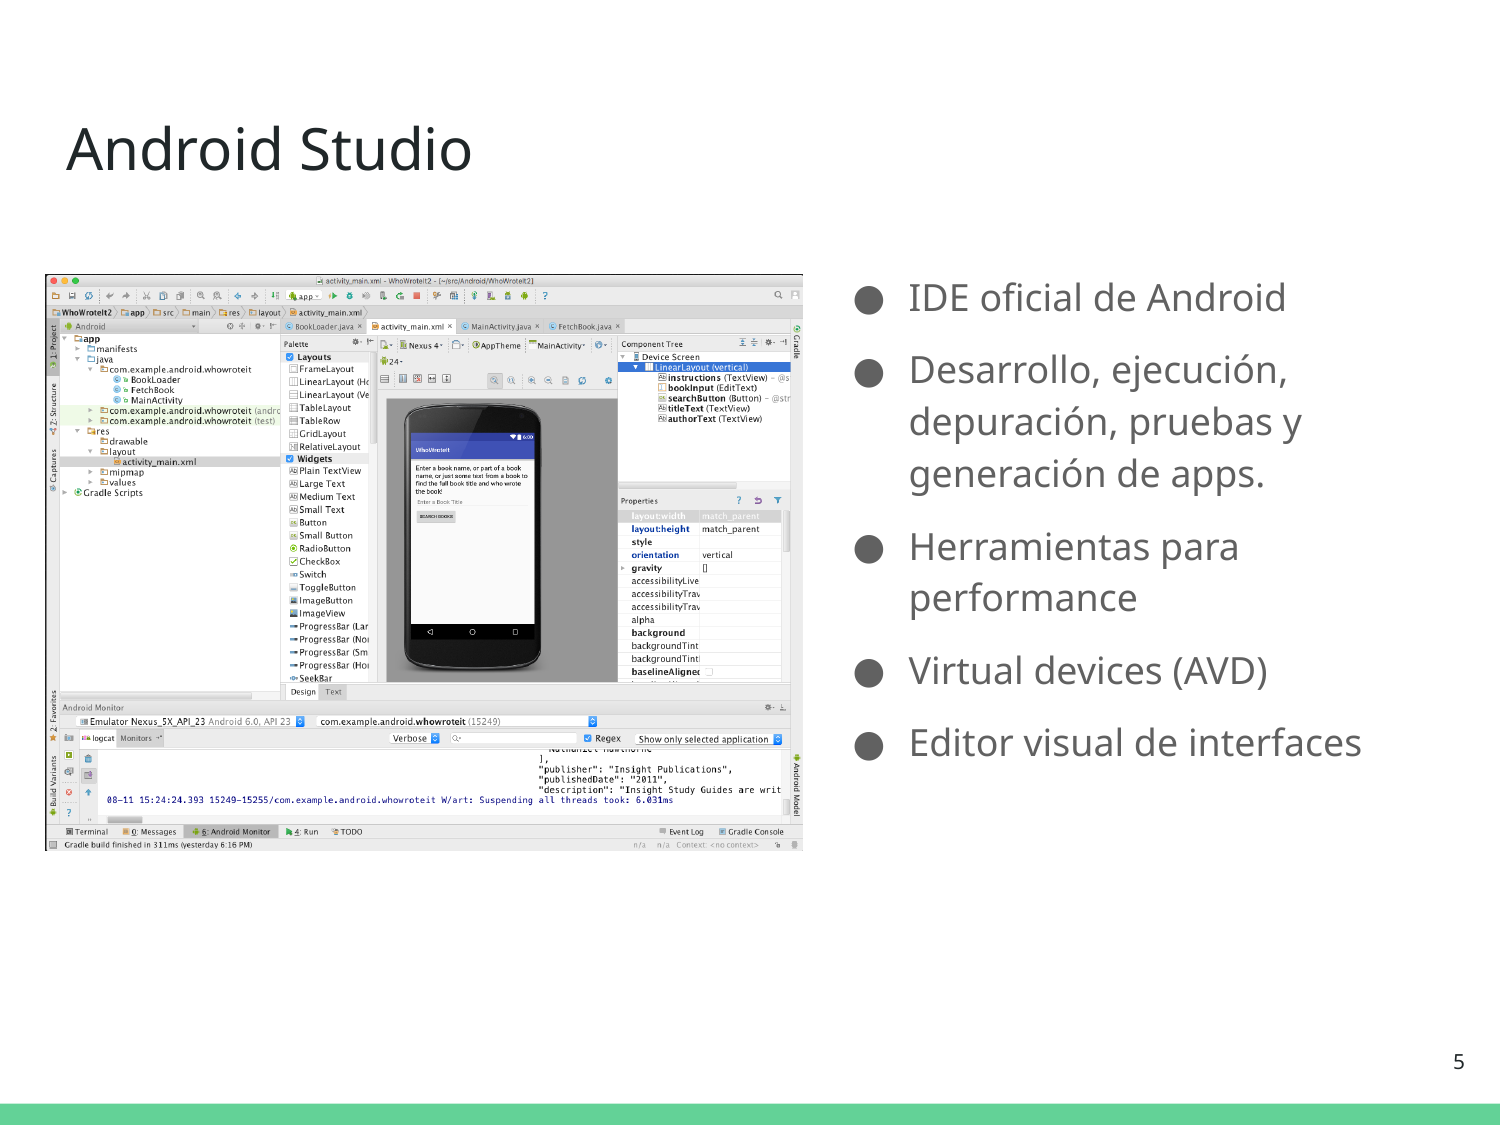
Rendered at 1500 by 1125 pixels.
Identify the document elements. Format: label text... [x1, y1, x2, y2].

title Android Studio [51, 97, 1449, 223]
slide_number ‹#› [1389, 1019, 1480, 1106]
list IDE oficial de Android Desarrollo, ejecución, depuración, pruebas y generación de apps. Herramientas para performance Virtual devices (AVD) Editor visual de interfaces [818, 252, 1449, 1000]
picture [45, 274, 804, 851]
